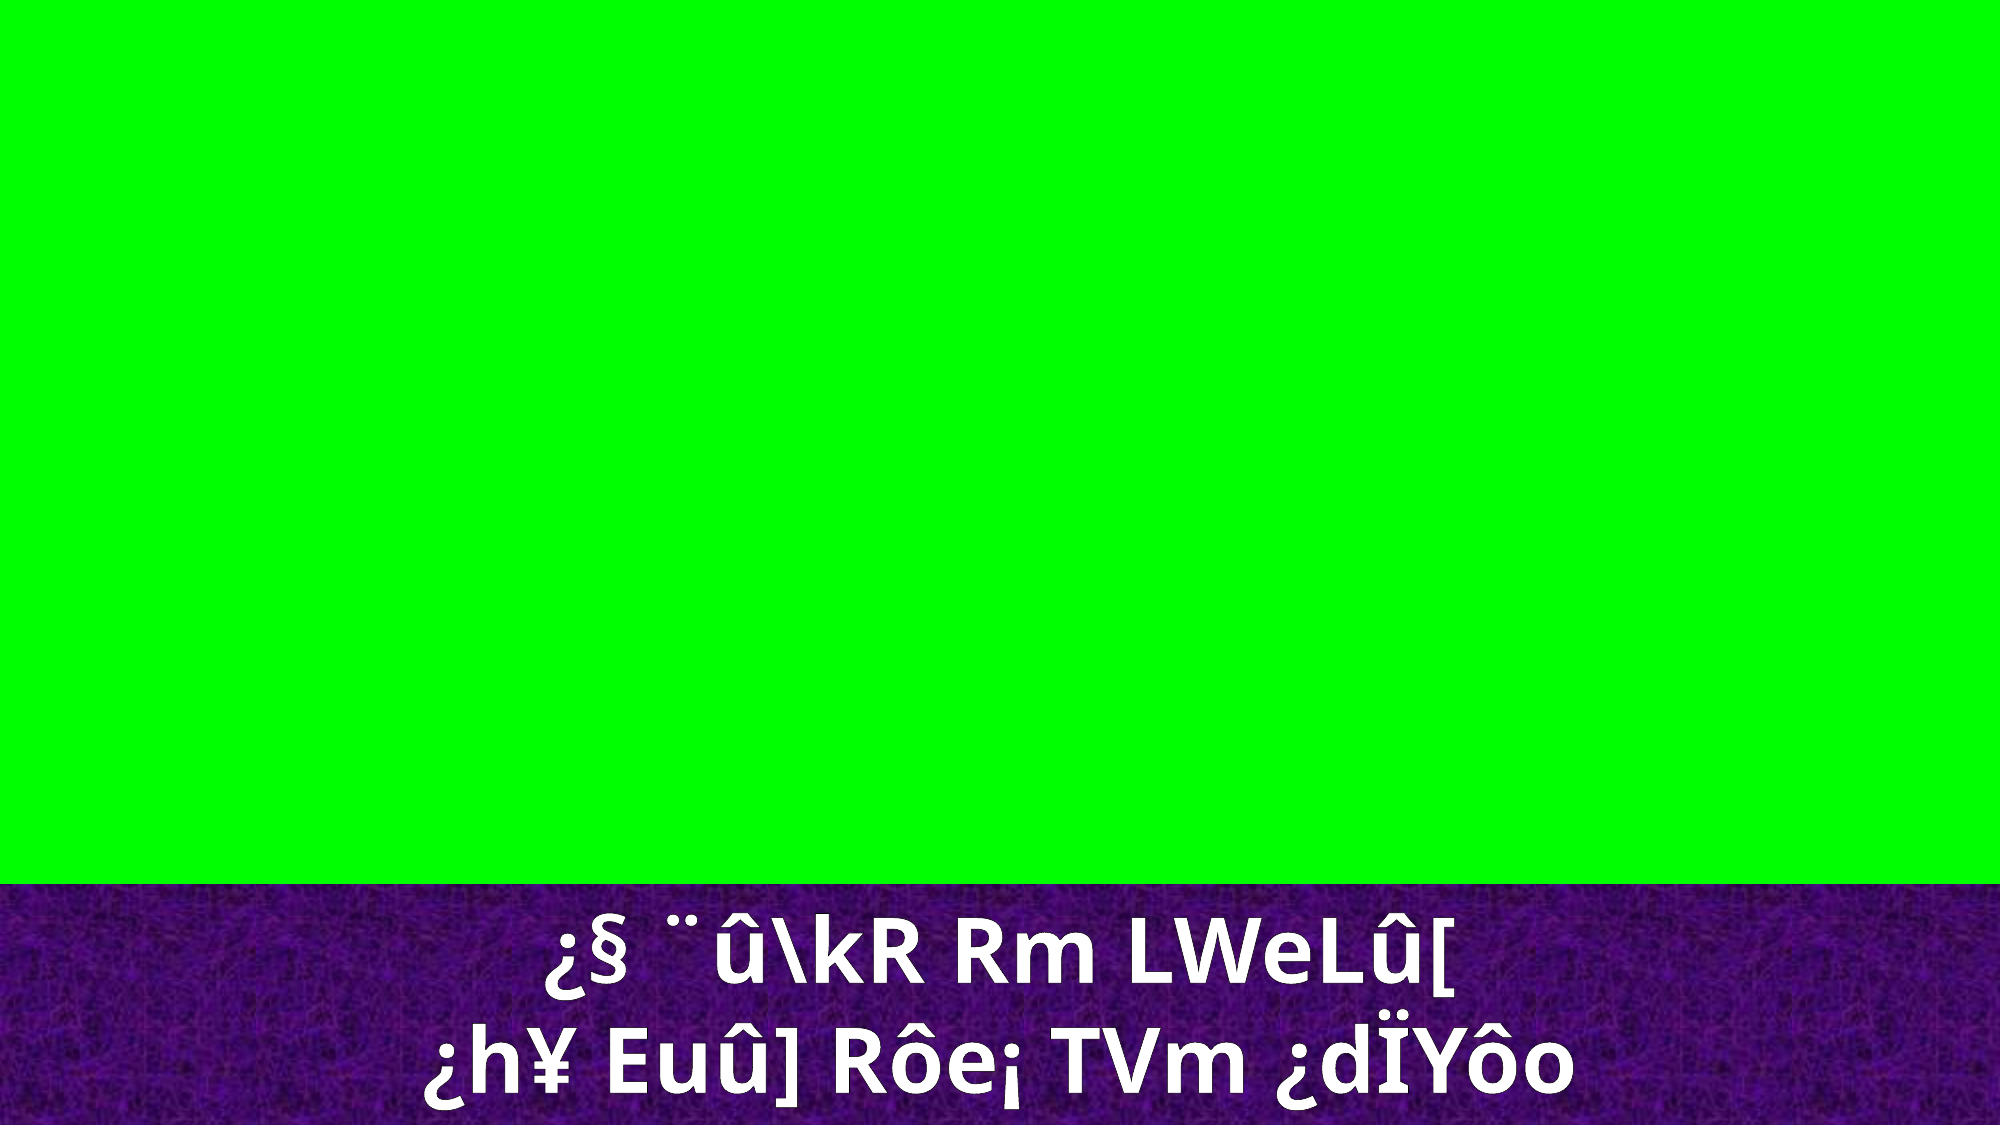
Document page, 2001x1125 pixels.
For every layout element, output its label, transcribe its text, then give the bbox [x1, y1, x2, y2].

text_box ¿§ ¨û\kR Rm LWeLû[ ¿h¥ Euû] Rôe¡ TVm ¿dÏYôo [0, 884, 2000, 1119]
text_box [0, 1119, 2000, 1125]
